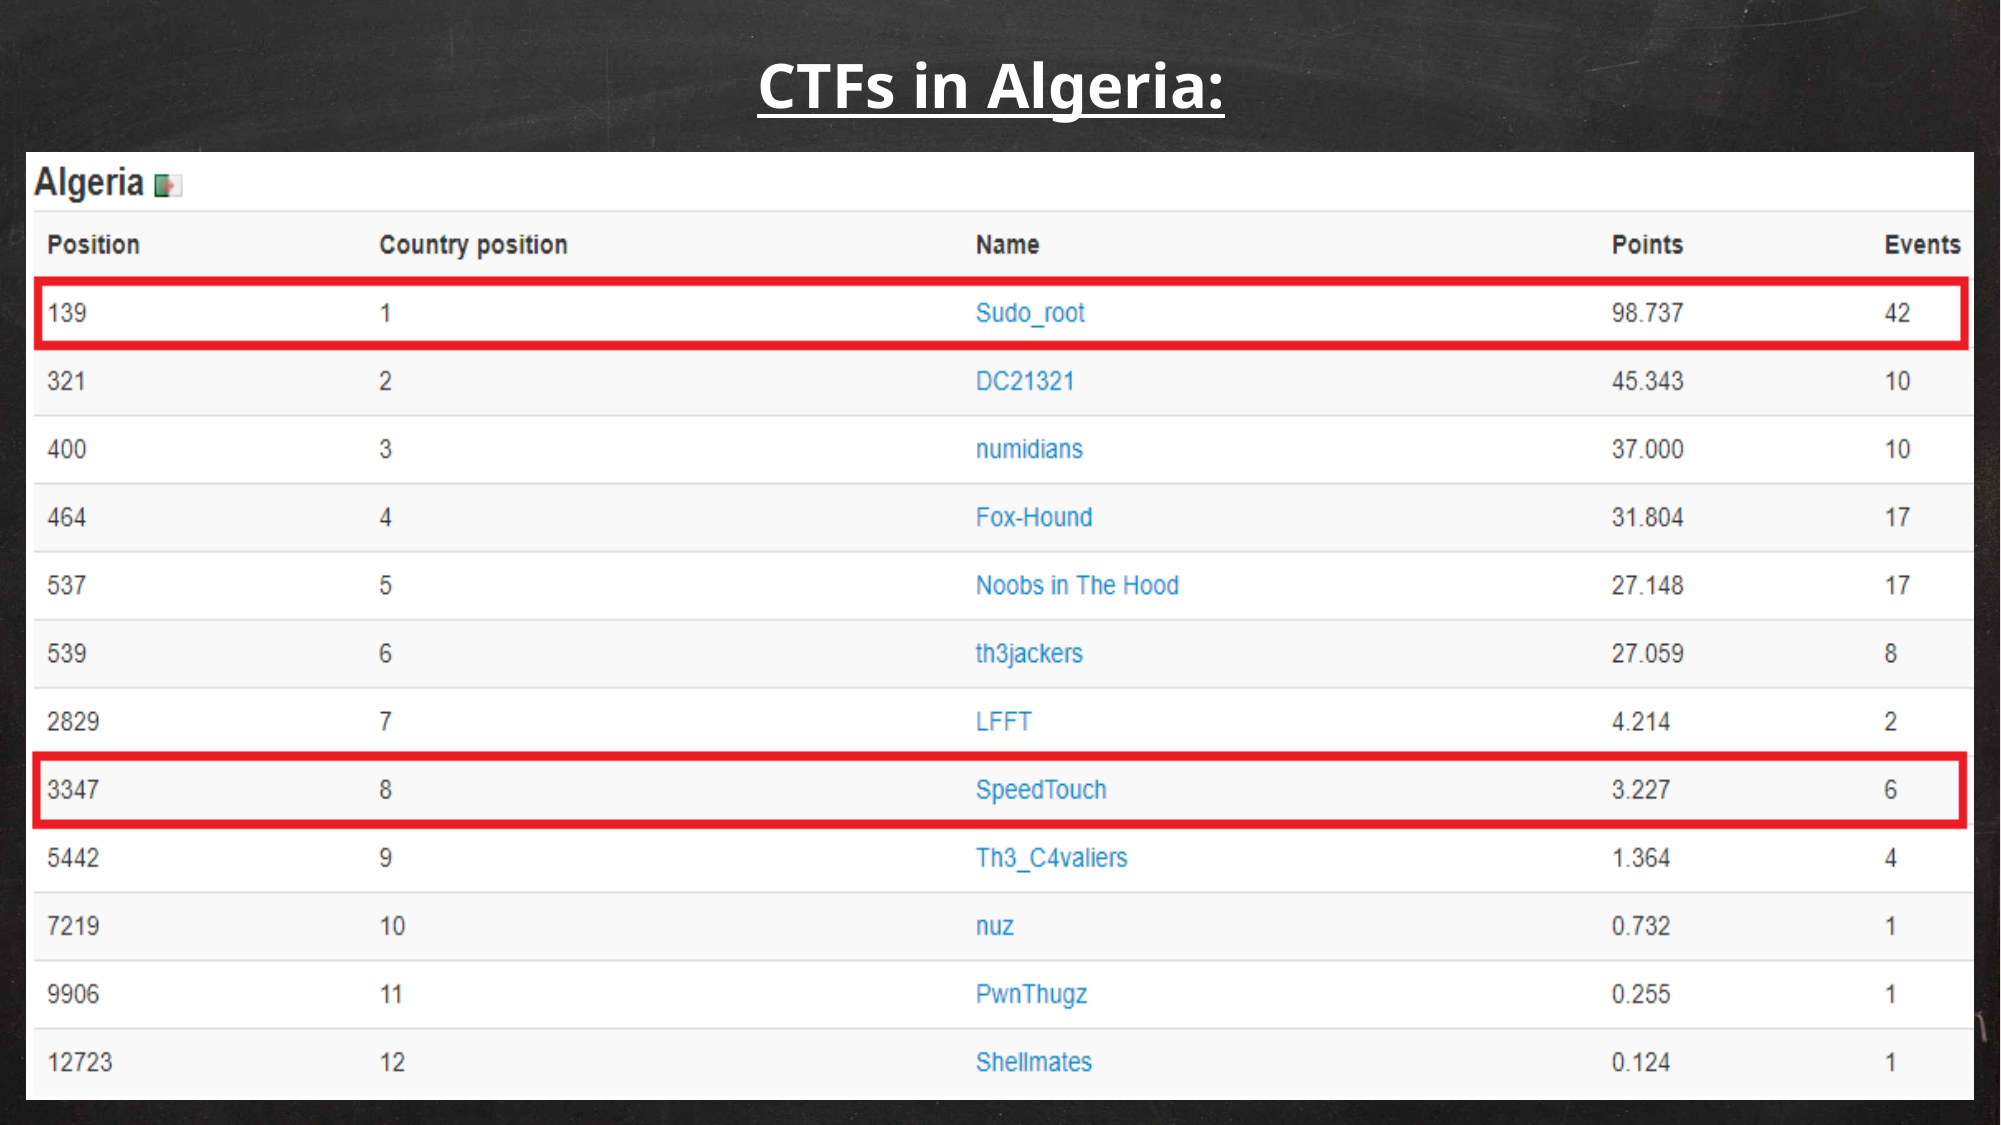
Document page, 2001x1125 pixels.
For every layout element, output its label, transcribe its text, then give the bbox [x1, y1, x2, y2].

title CTFs in Algeria: [742, 41, 1258, 137]
picture [0, 0, 2001, 1125]
